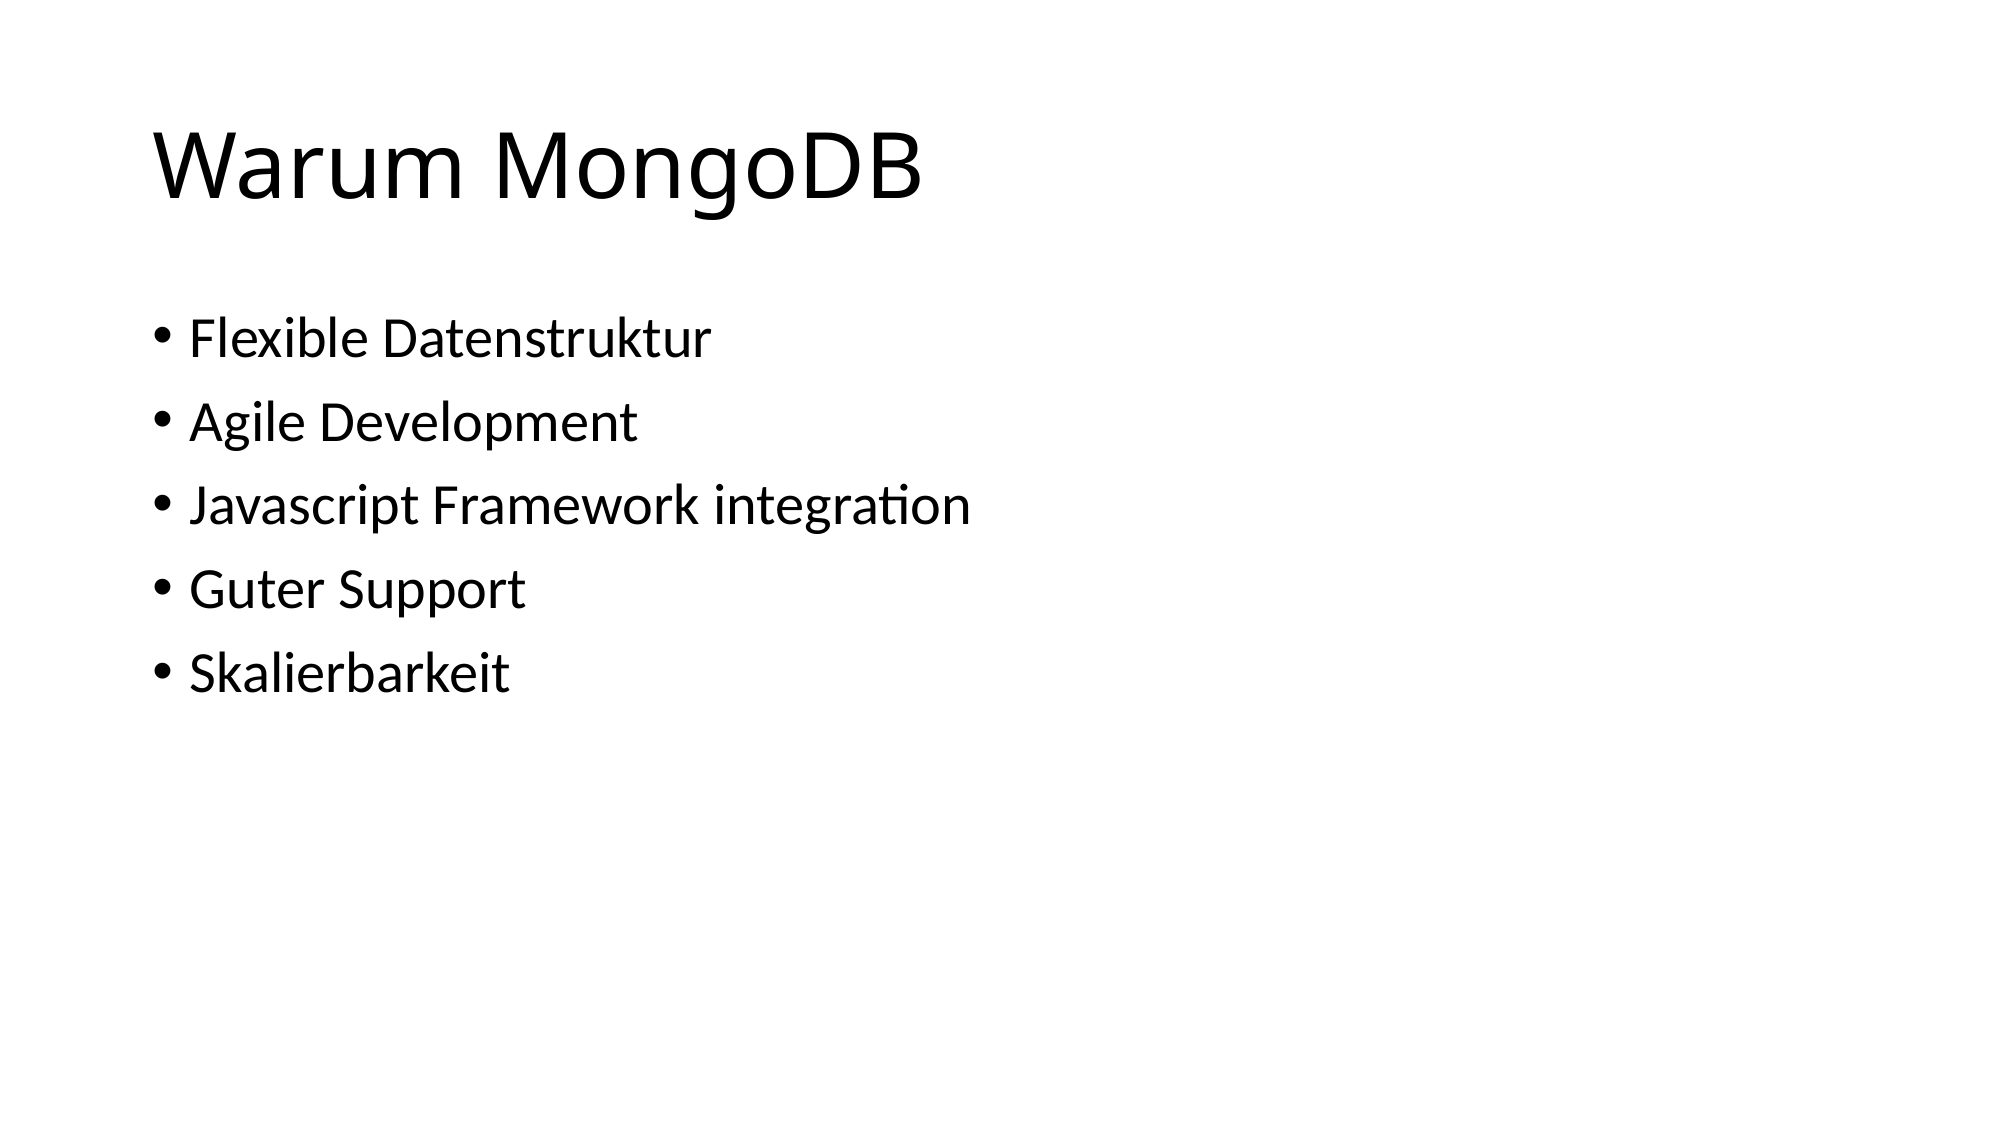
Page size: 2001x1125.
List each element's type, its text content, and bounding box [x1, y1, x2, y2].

title Warum MongoDB [137, 59, 1863, 278]
list Flexible Datenstruktur Agile Development Javascript Framework integration Guter Support Skalierbarkeit [137, 299, 1863, 1014]
